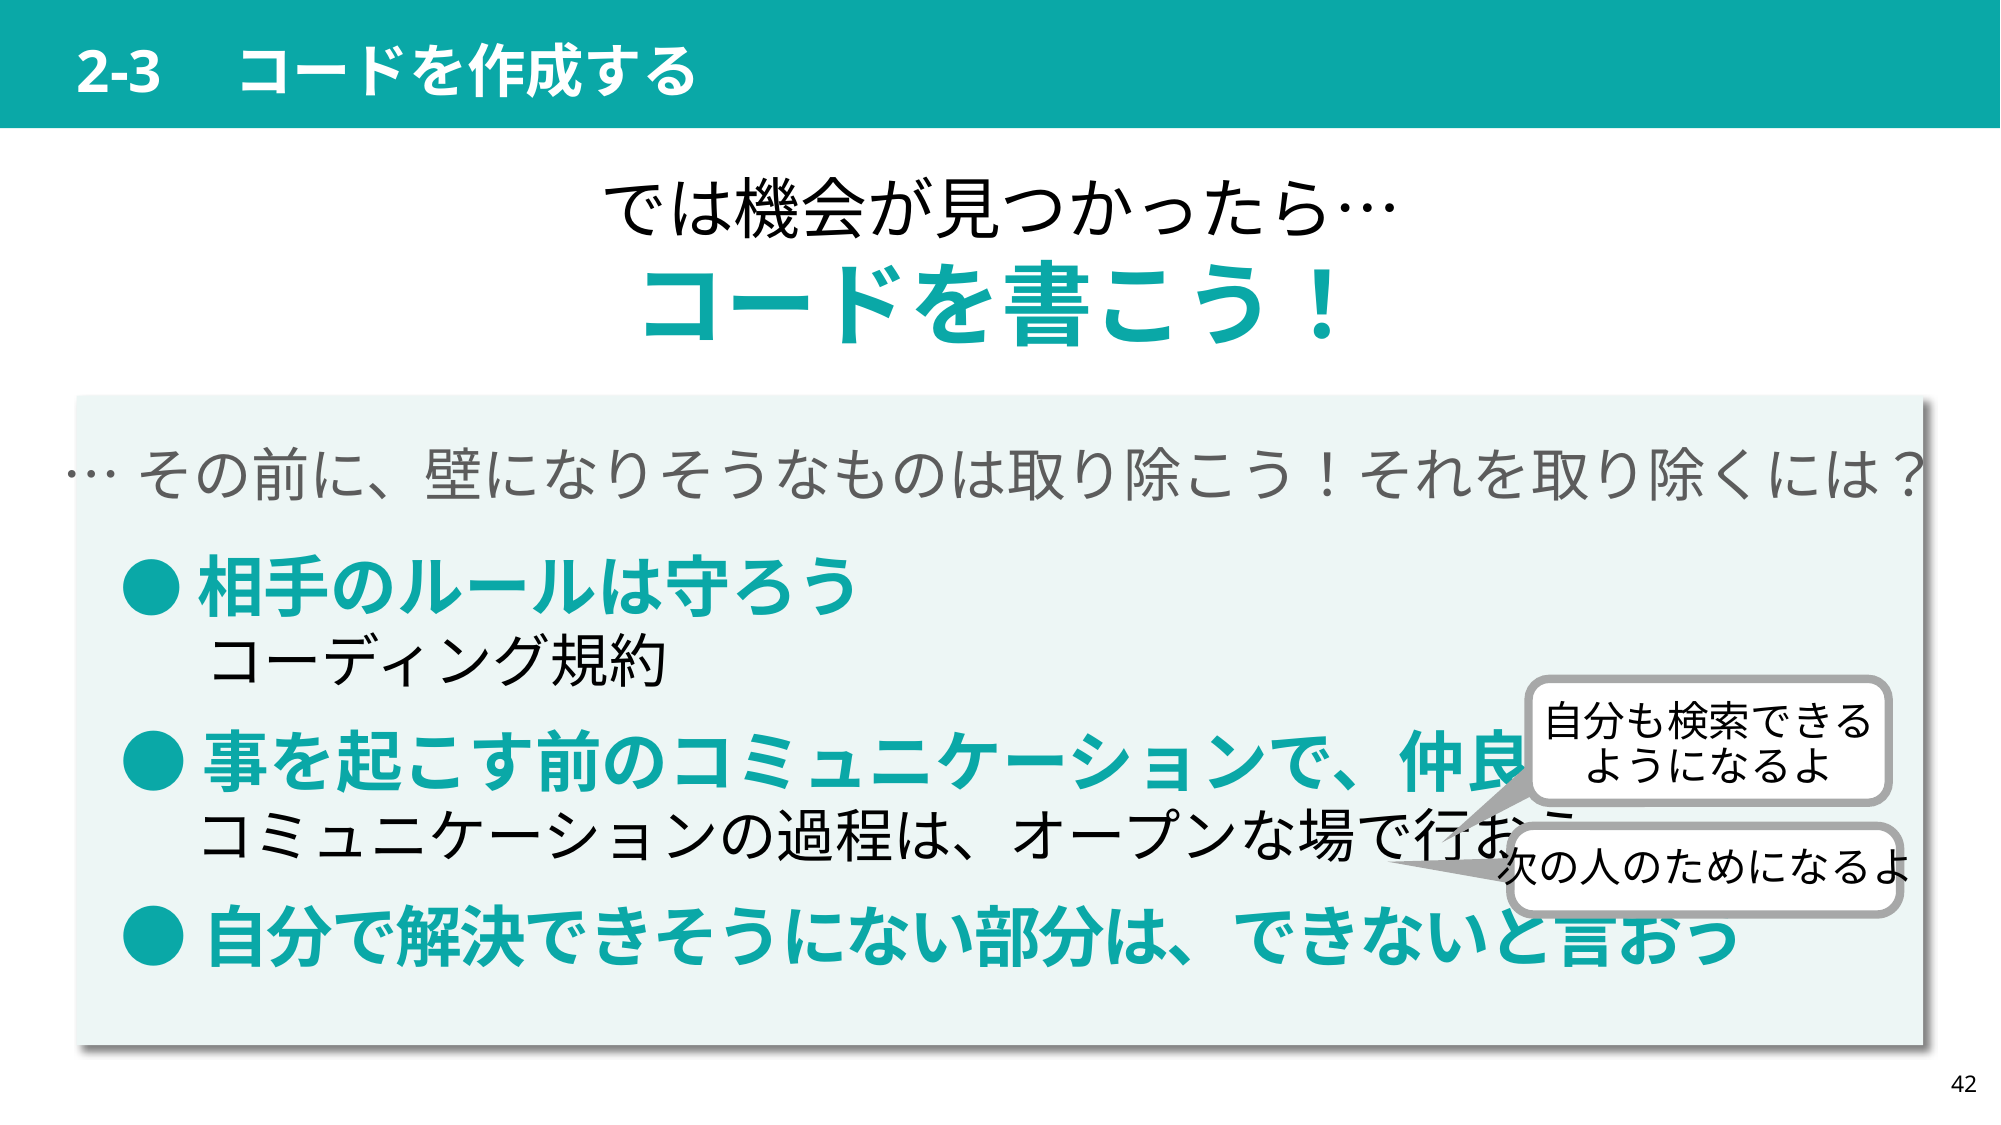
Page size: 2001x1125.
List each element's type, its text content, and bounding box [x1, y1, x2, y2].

title 2-3 コードを作成する [0, 0, 1878, 123]
text_box ●相手のルールは守ろう コーディング規約 ●事を起こす前のコミュニケーションで、仲良くなろう コミュニケーションの過程は、オープンな場で行おう ●自分で解決できそうにない部分は、できないと言おう [78, 546, 1924, 972]
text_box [1510, 825, 1901, 915]
text_box では機会が見つかったら… コードを書こう！ [78, 155, 1924, 369]
text_box [76, 395, 1924, 1046]
text_box [1441, 767, 1528, 844]
text_box [1387, 857, 1506, 884]
text_box …その前に、壁になりそうなものは取り除こう！それを取り除くには？ [78, 440, 1924, 507]
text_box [1528, 678, 1889, 803]
